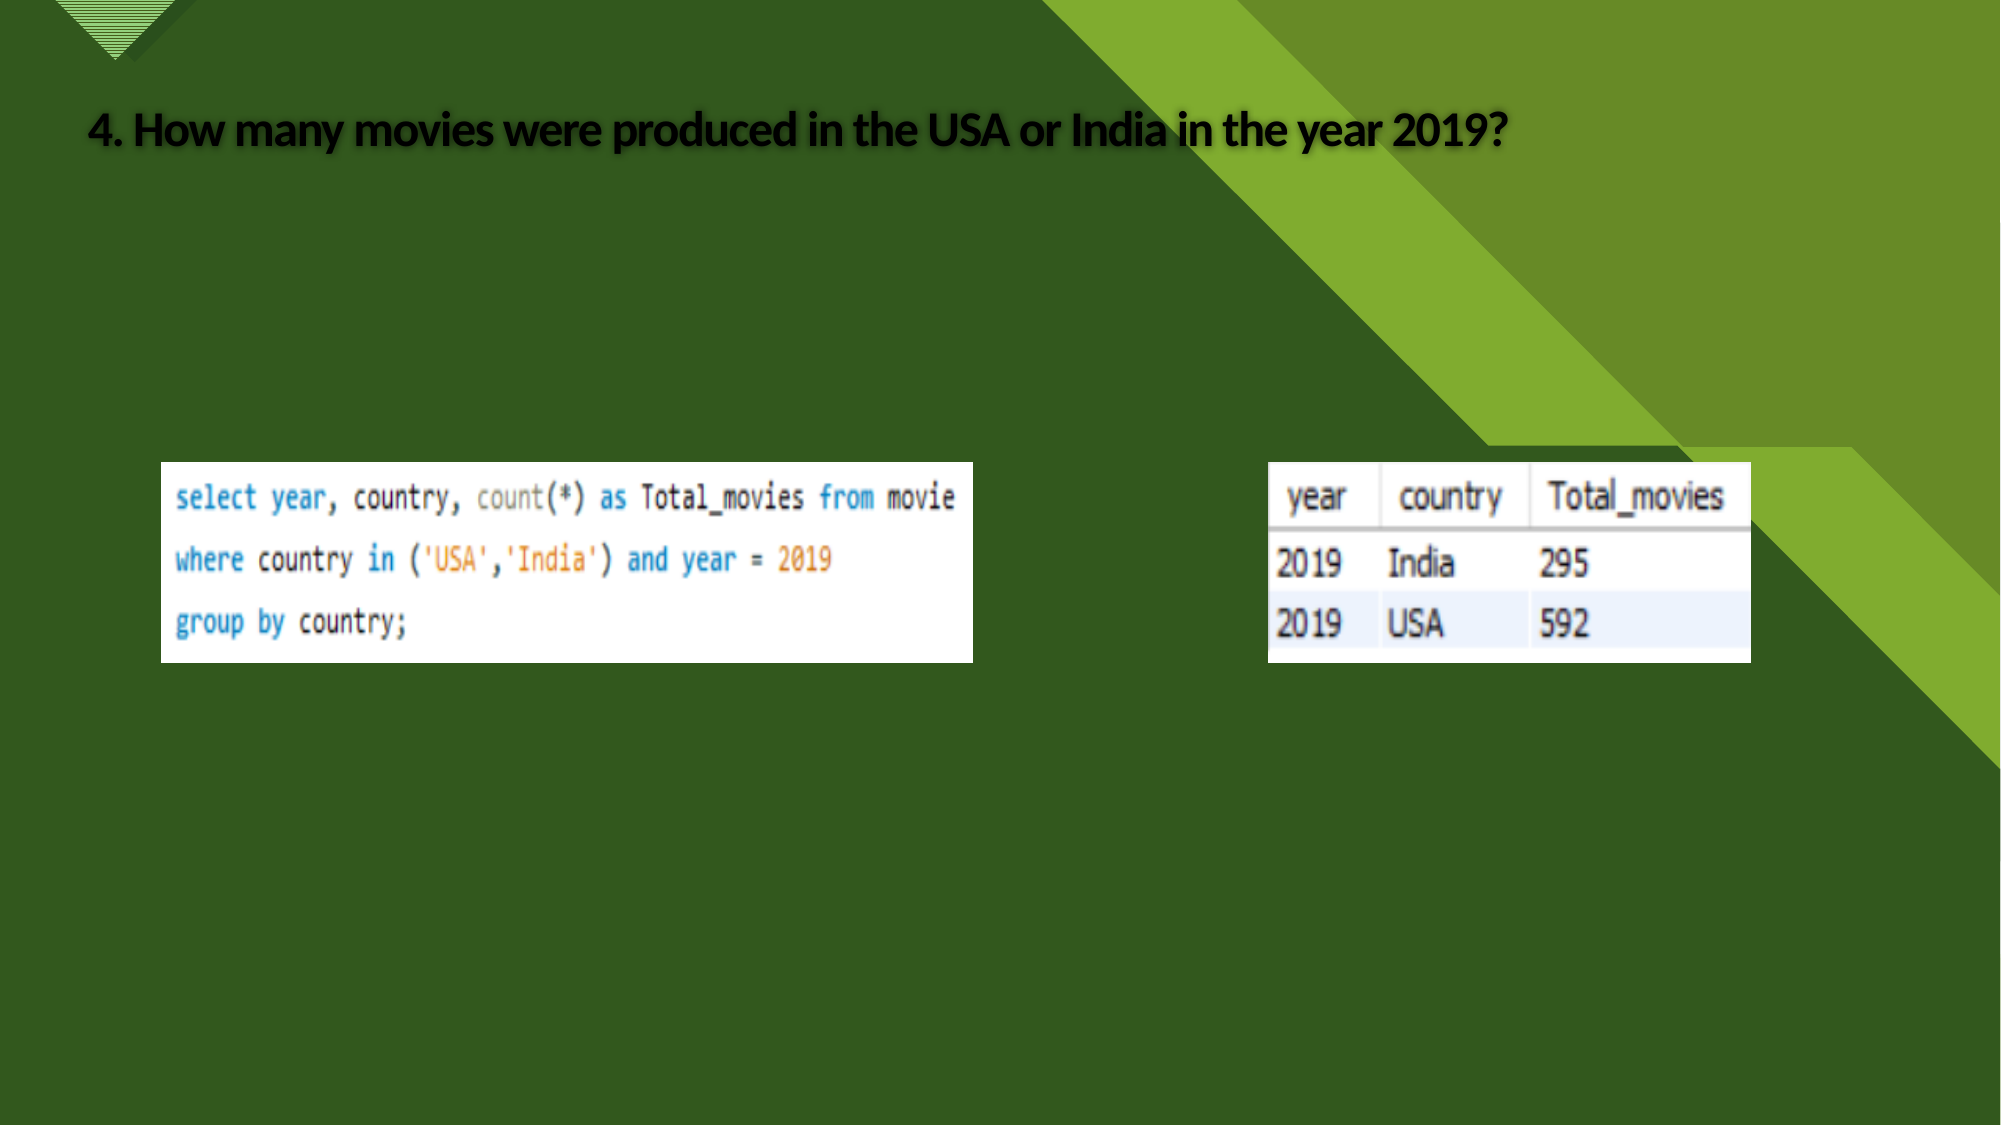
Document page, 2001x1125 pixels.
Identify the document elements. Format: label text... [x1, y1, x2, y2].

title 4. How many movies were produced in the USA or India in the year 2019? [72, 89, 1913, 159]
picture [1268, 462, 1752, 663]
picture [161, 462, 973, 663]
